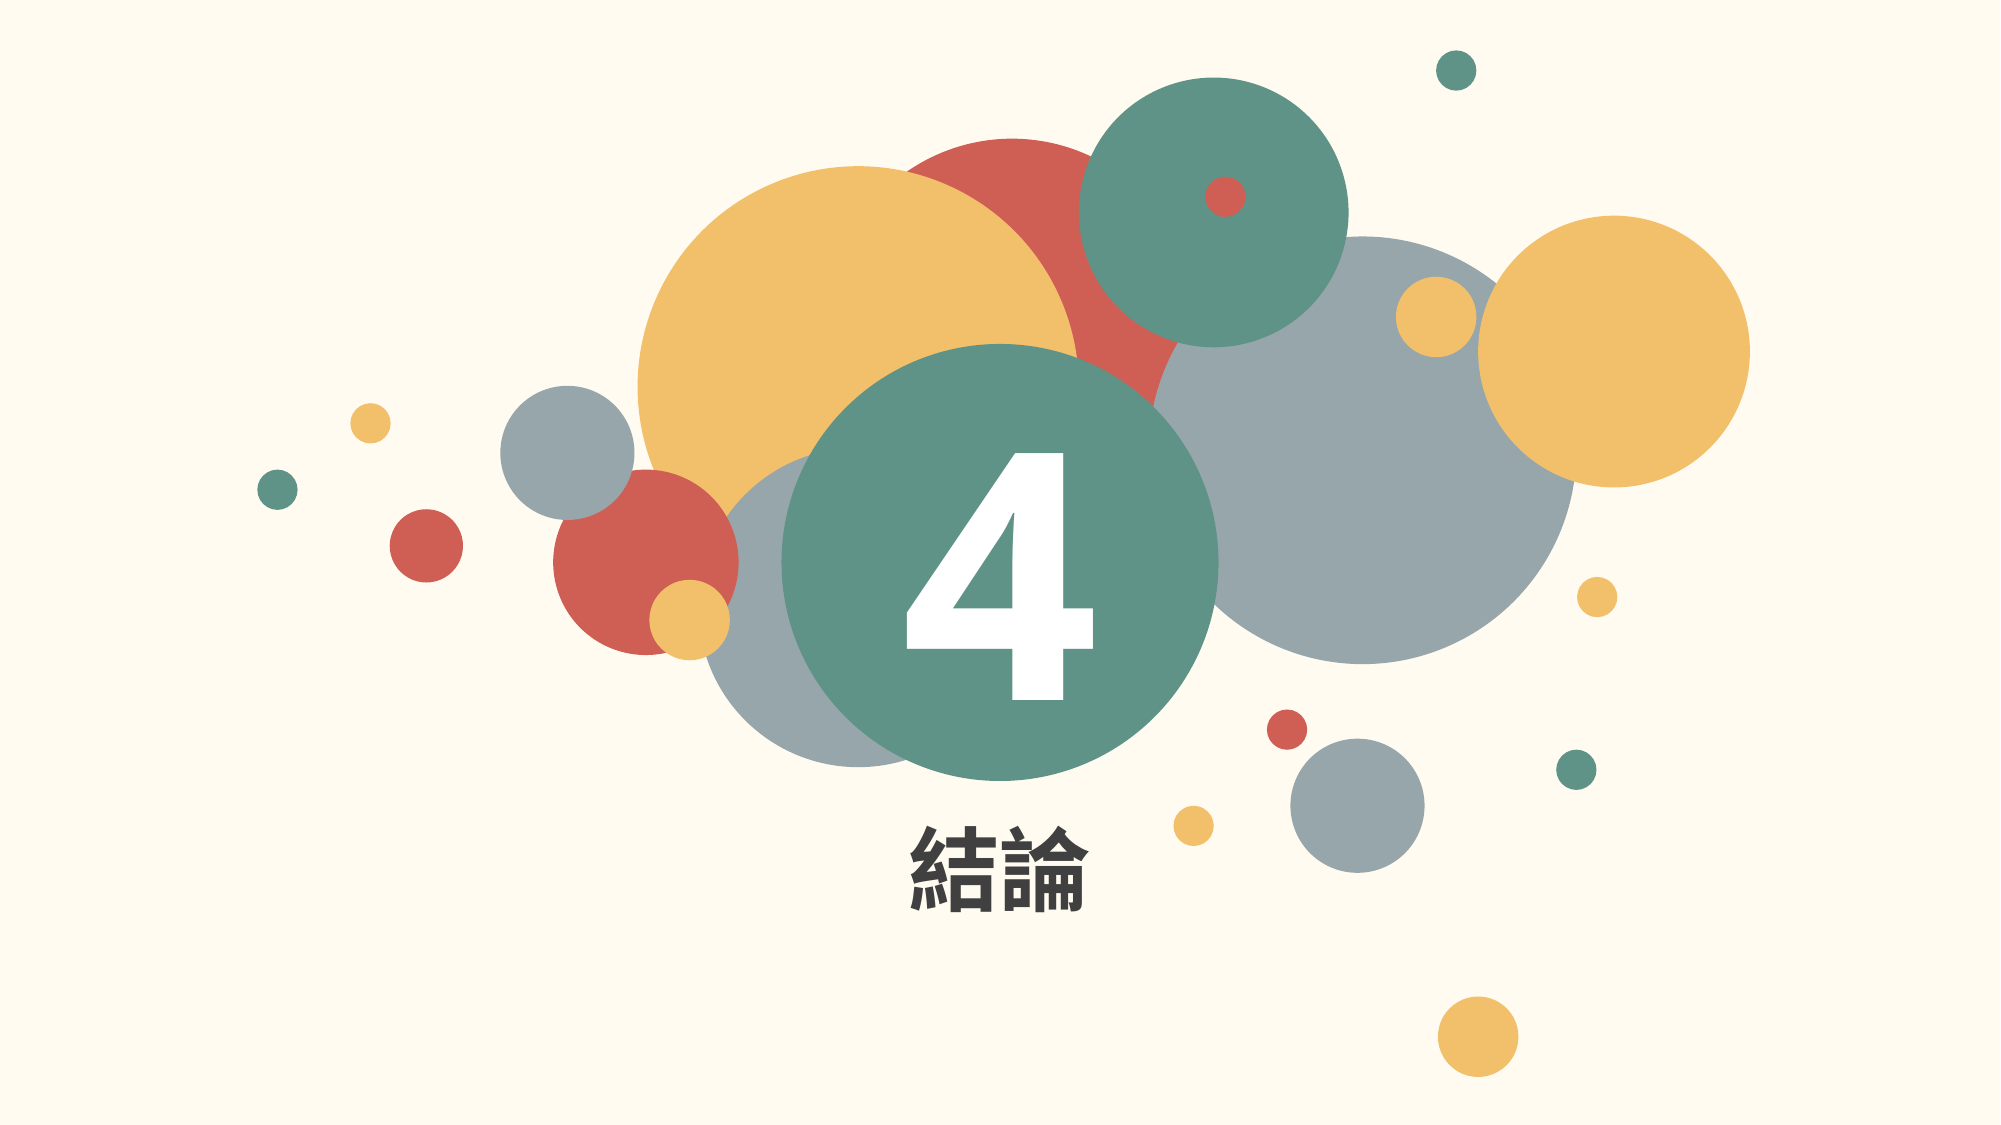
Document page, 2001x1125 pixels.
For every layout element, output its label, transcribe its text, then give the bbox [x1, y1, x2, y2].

text_box [349, 402, 392, 445]
text_box [1576, 575, 1619, 619]
text_box [1436, 995, 1520, 1079]
text_box [1077, 76, 1350, 349]
text_box [636, 165, 1078, 513]
text_box [1394, 275, 1478, 359]
text_box [1153, 235, 1575, 666]
text_box [1289, 737, 1426, 805]
text_box 結論 [548, 805, 1452, 931]
text_box [552, 468, 740, 657]
text_box [499, 384, 636, 522]
text_box [1555, 748, 1598, 791]
text_box [1265, 708, 1309, 751]
text_box [705, 454, 906, 769]
text_box [256, 468, 299, 511]
text_box [907, 137, 1175, 403]
text_box [1477, 214, 1751, 489]
text_box [388, 508, 465, 584]
text_box 4 [780, 342, 1220, 783]
text_box [1435, 49, 1478, 92]
text_box [1204, 175, 1247, 218]
text_box [648, 578, 731, 662]
